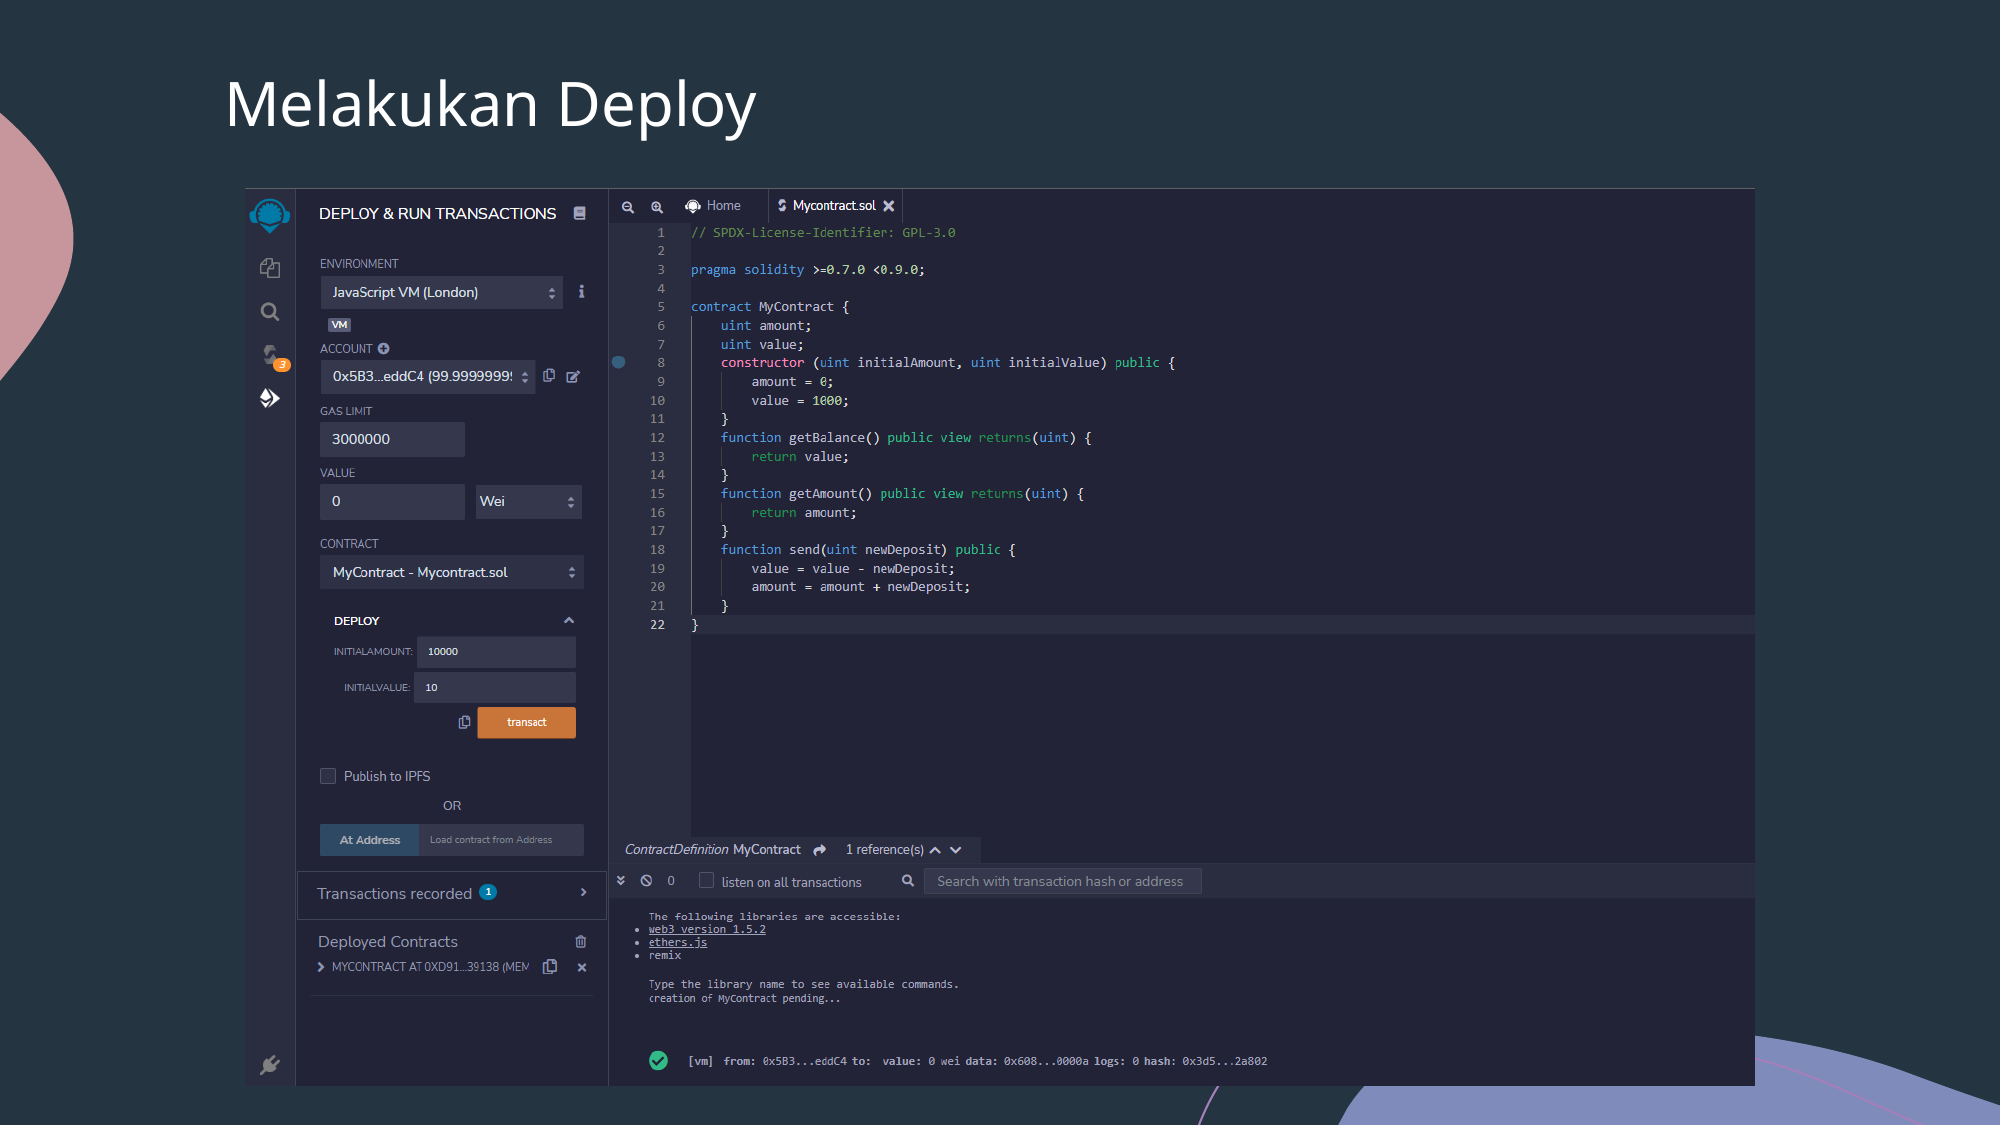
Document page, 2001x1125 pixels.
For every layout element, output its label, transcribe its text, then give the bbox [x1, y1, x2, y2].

title Melakukan Deploy [209, 66, 1791, 148]
picture [245, 188, 1755, 1086]
